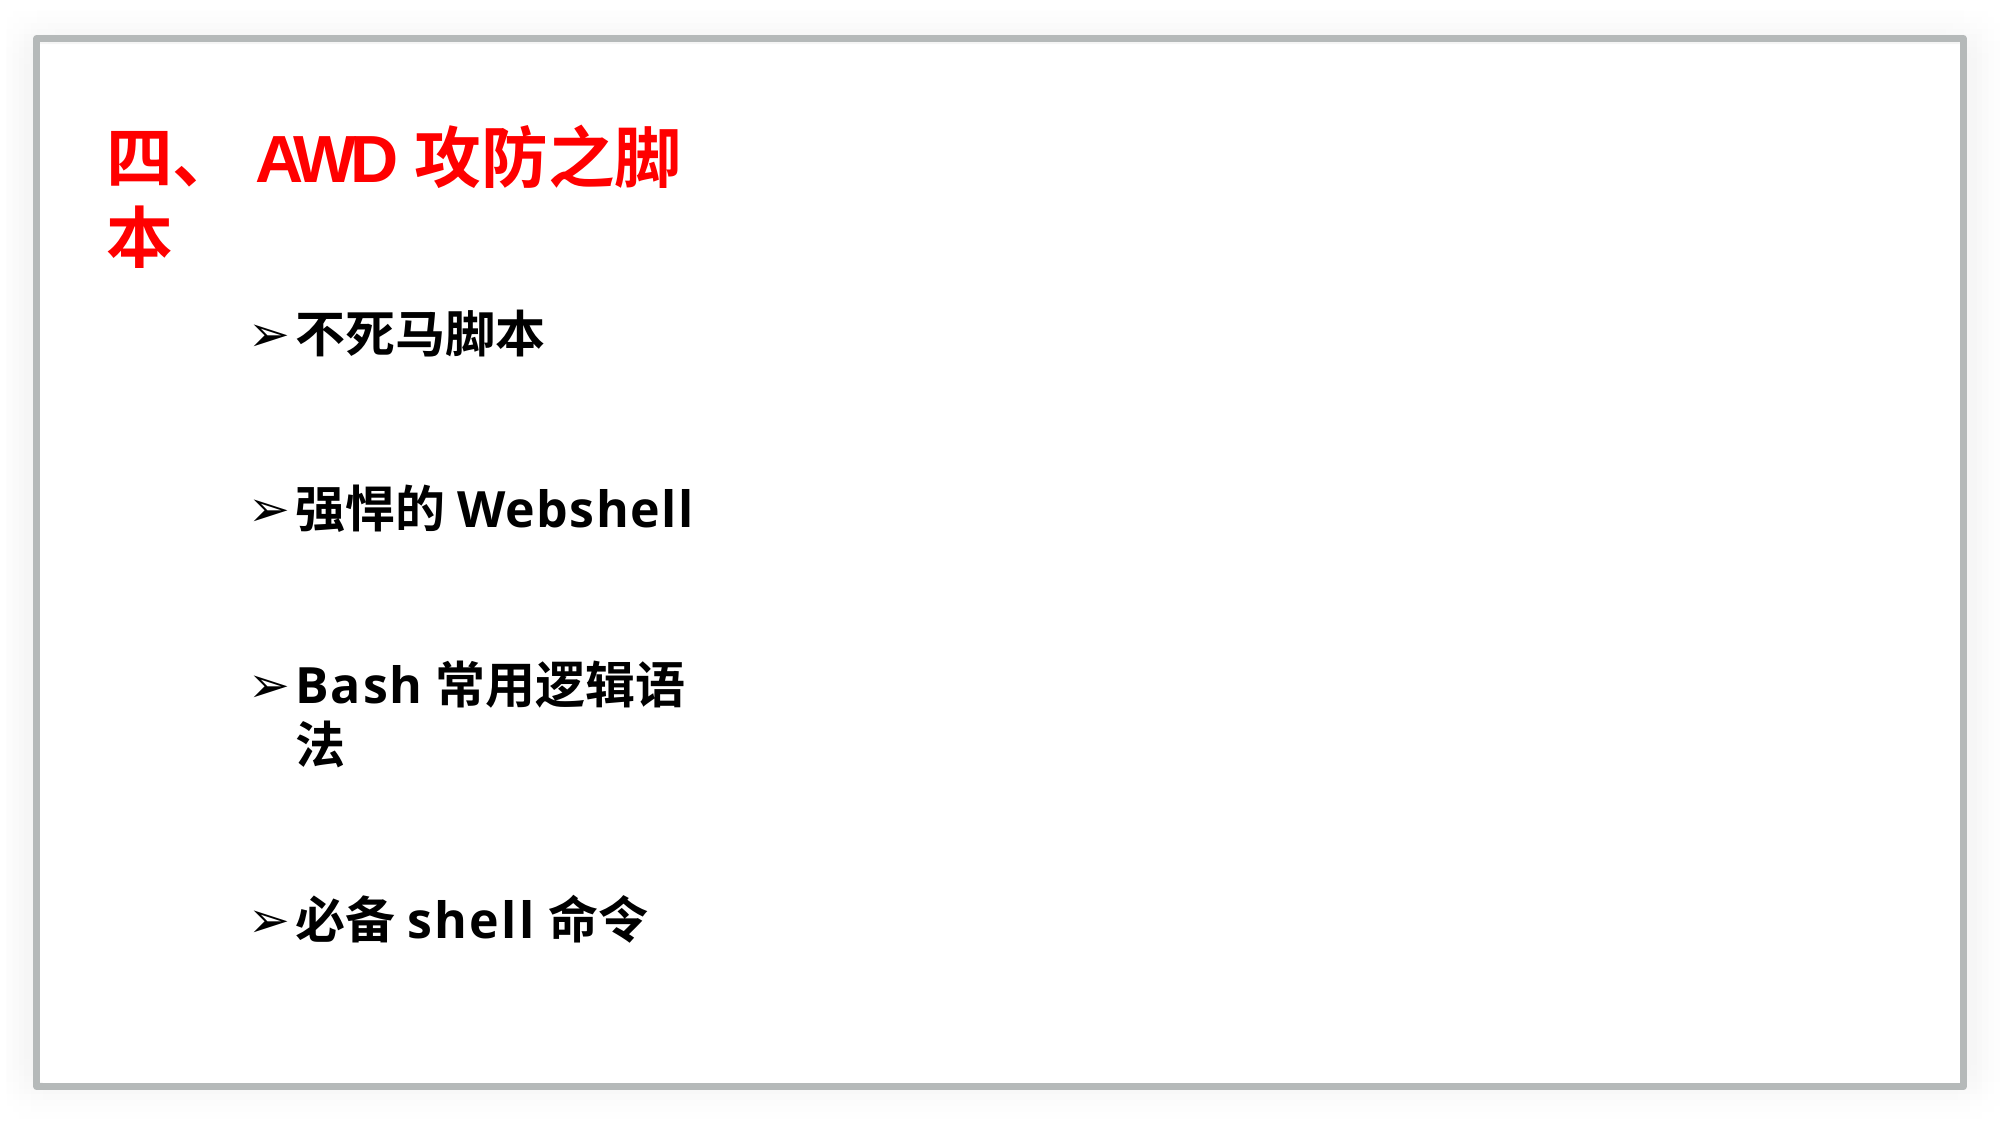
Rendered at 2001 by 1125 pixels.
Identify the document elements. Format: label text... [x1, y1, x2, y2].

text_box 不死马脚本 强悍的Webshell Bash常用逻辑语法 必备shell命令 [246, 299, 718, 949]
text_box [36, 38, 1964, 1087]
text_box [0, 5, 2000, 1119]
title 四、AWD攻防之脚本 [104, 113, 716, 304]
